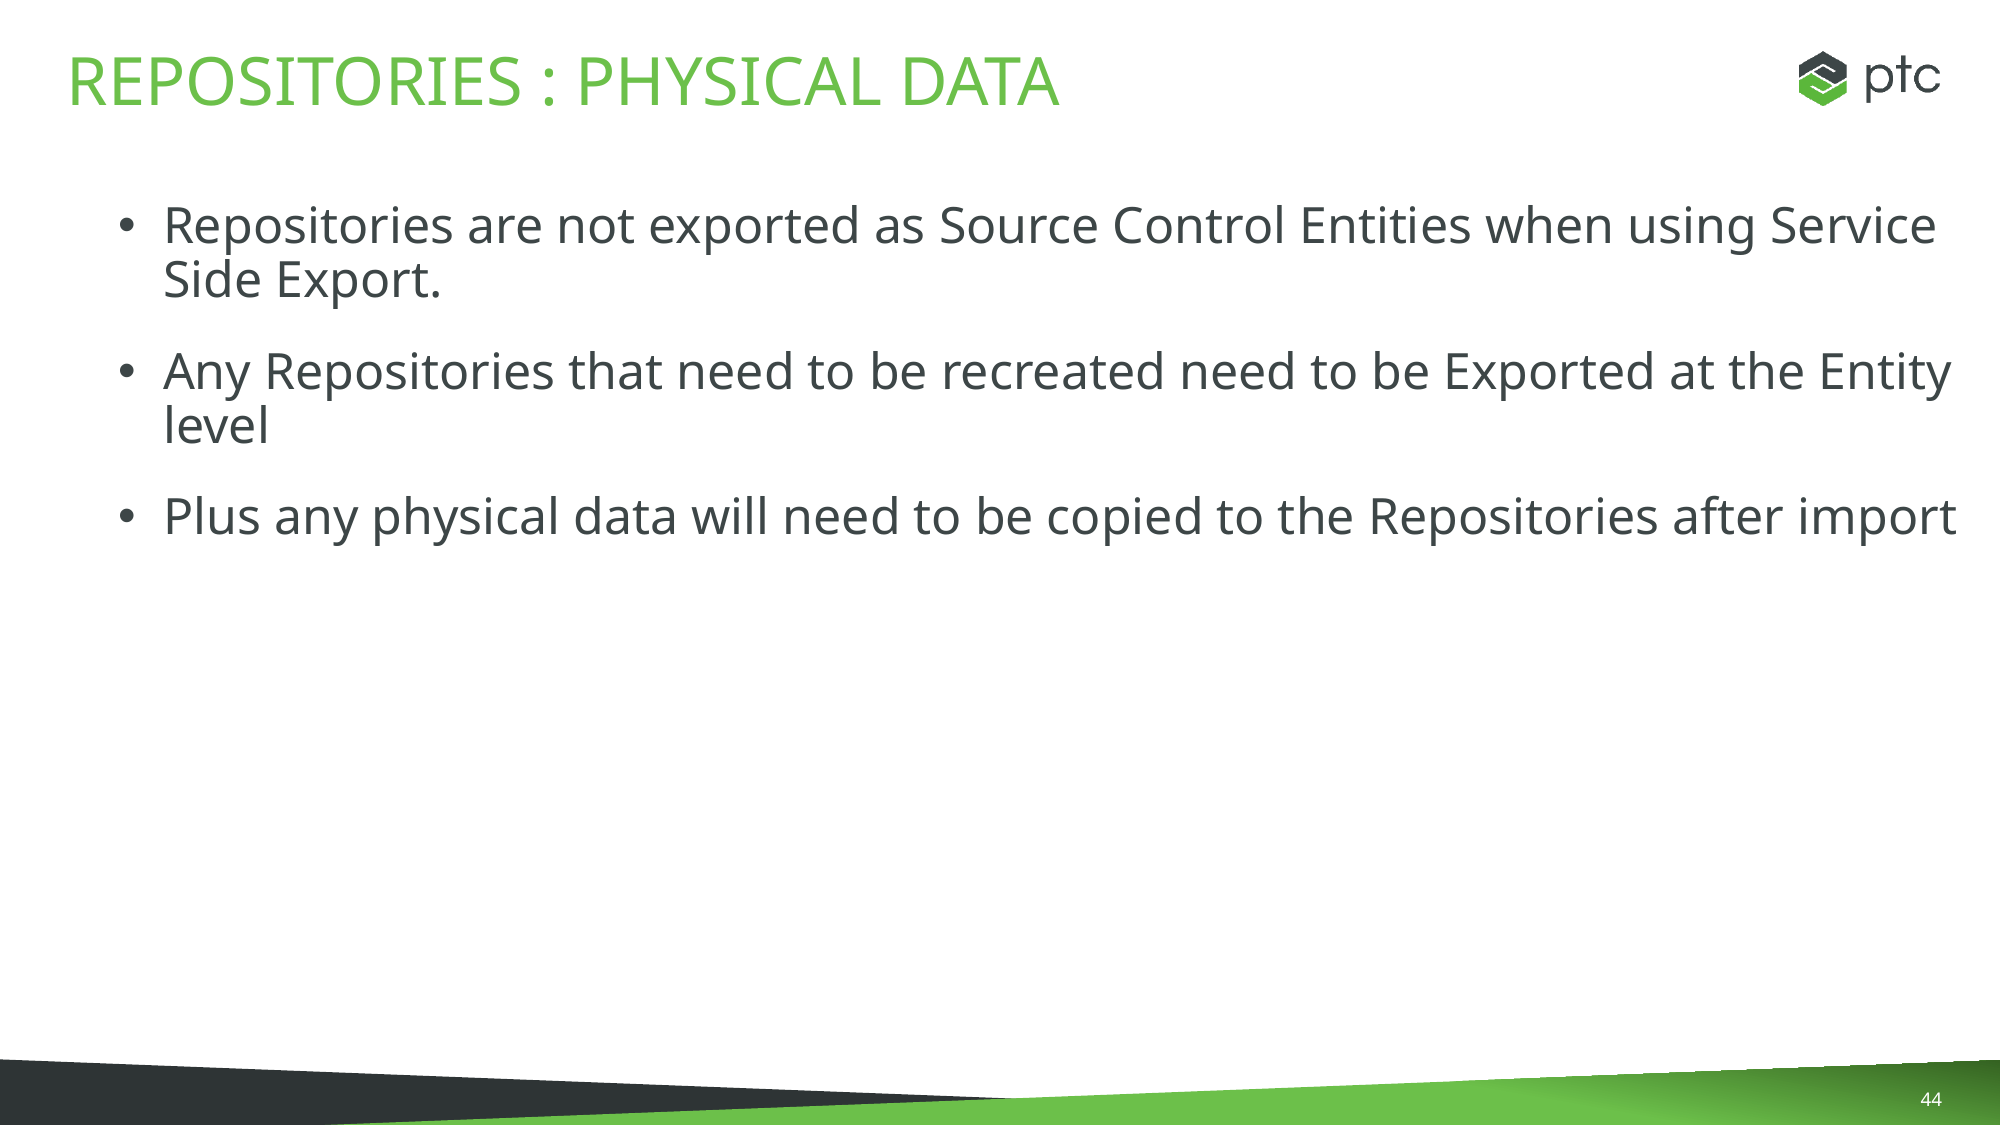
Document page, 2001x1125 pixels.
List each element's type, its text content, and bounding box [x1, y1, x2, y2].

picture [1799, 51, 1940, 106]
list Repositories are not exported as Source Control Entities when using Service Side Export. Any Repositories that need to be recreated need to be Exported at the Entity level Plus any physical data will need to be copied to the Repositories after import [118, 200, 2000, 1014]
title REPOSITORIES : Physical data [66, 57, 1750, 115]
